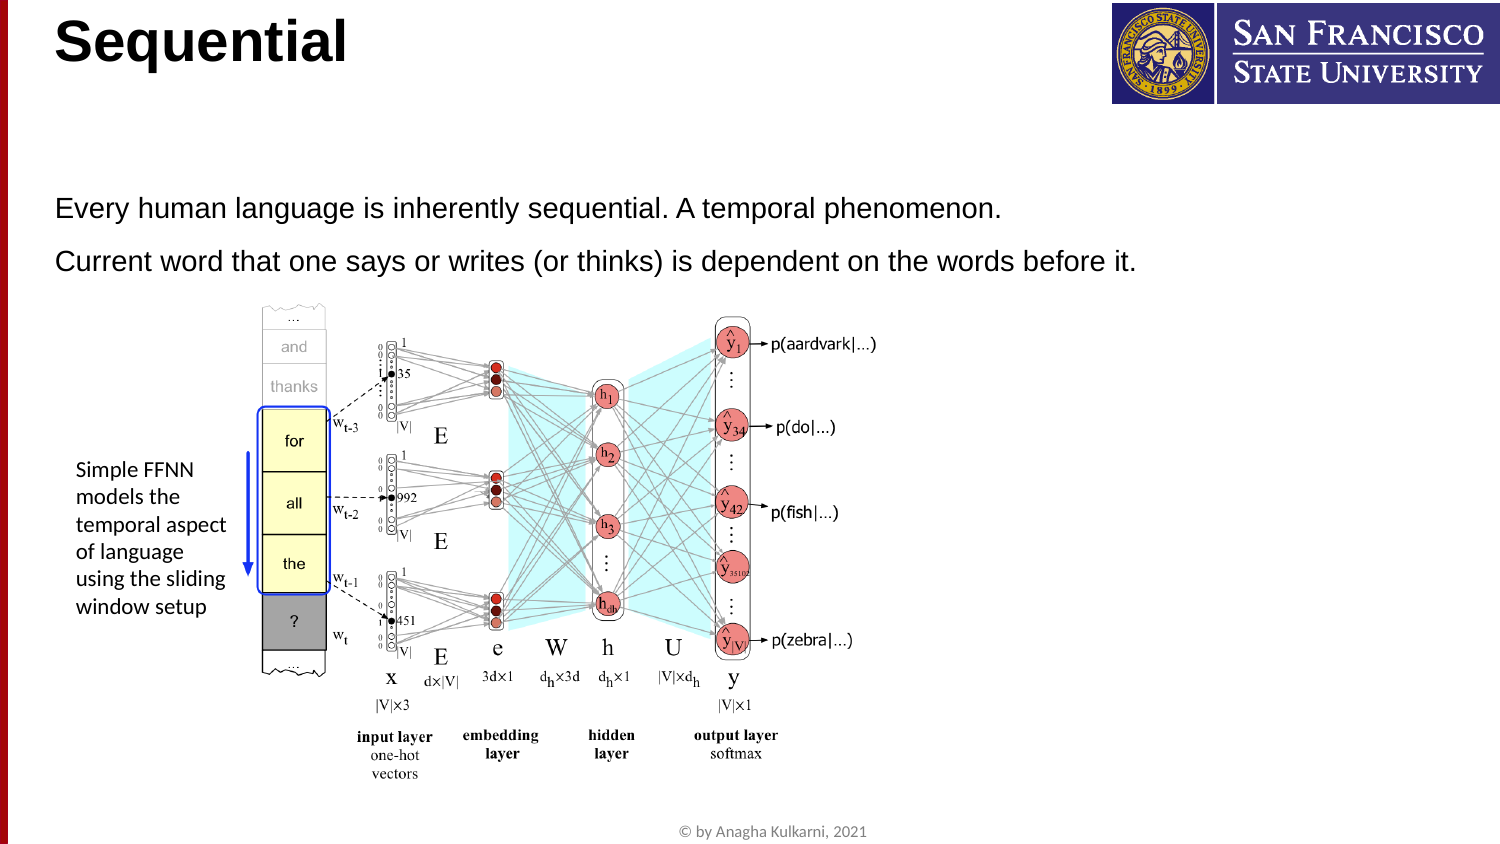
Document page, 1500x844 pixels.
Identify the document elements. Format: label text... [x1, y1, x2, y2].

title Sequential [54, 3, 1225, 75]
picture [1112, 3, 1500, 104]
text_box Simple FFNN models the temporal aspect of language using the sliding window setup [61, 446, 232, 627]
picture [237, 296, 884, 787]
list Every human language is inherently sequential. A temporal phenomenon. Current word that one says or writes (or thinks) is dependent on the words before it. [54, 171, 1500, 325]
text_box © by Anagha Kulkarni, 2021 [663, 813, 883, 844]
